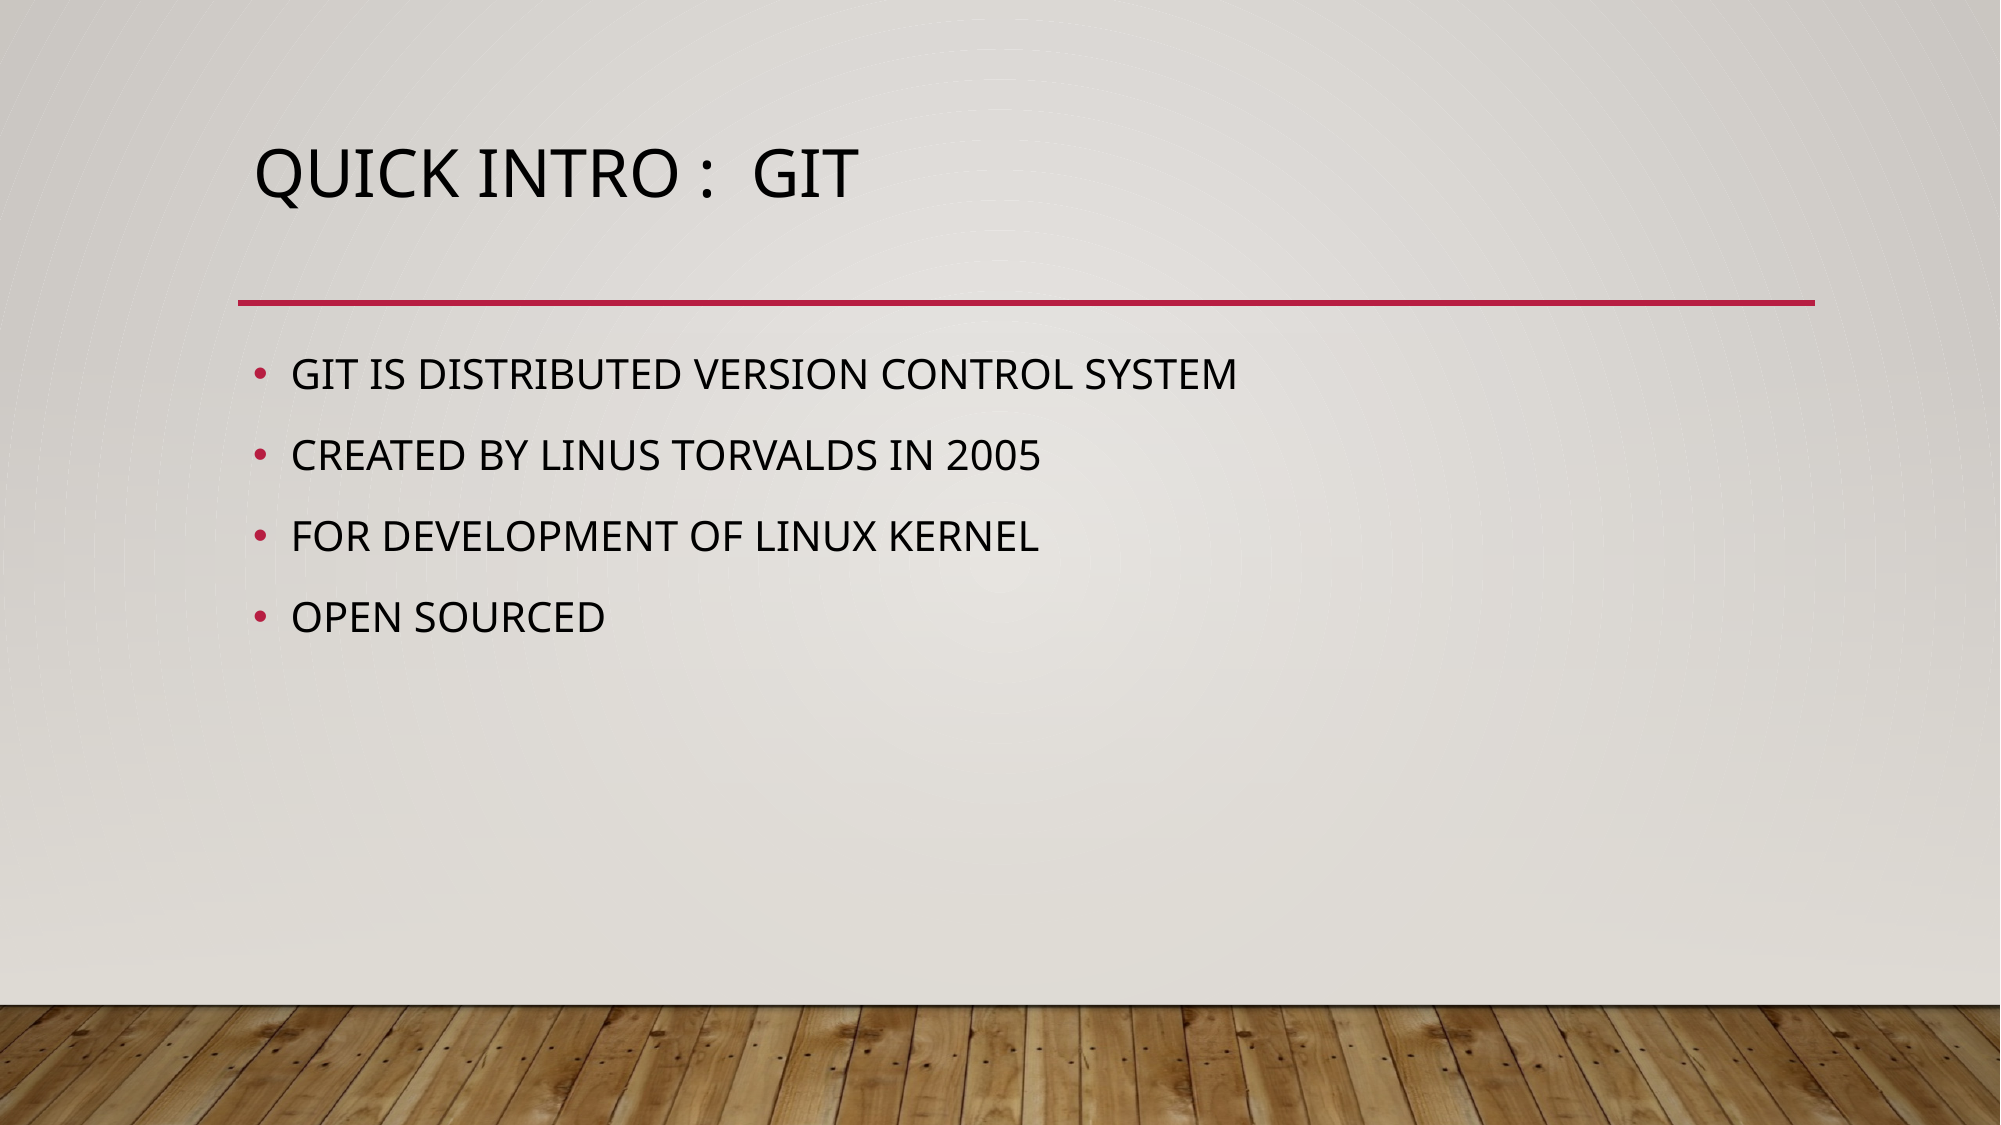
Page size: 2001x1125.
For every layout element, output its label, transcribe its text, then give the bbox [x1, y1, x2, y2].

title QUICK INTRO : GIT [238, 131, 1814, 305]
picture [0, 1005, 2000, 1125]
list GIT IS DISTRIBUTED VERSION CONTROL SYSTEM CREATED BY LINUS TORVALDS IN 2005 FOR DEVELOPMENT OF LINUX KERNEL OPEN SOURCED [238, 330, 1814, 897]
